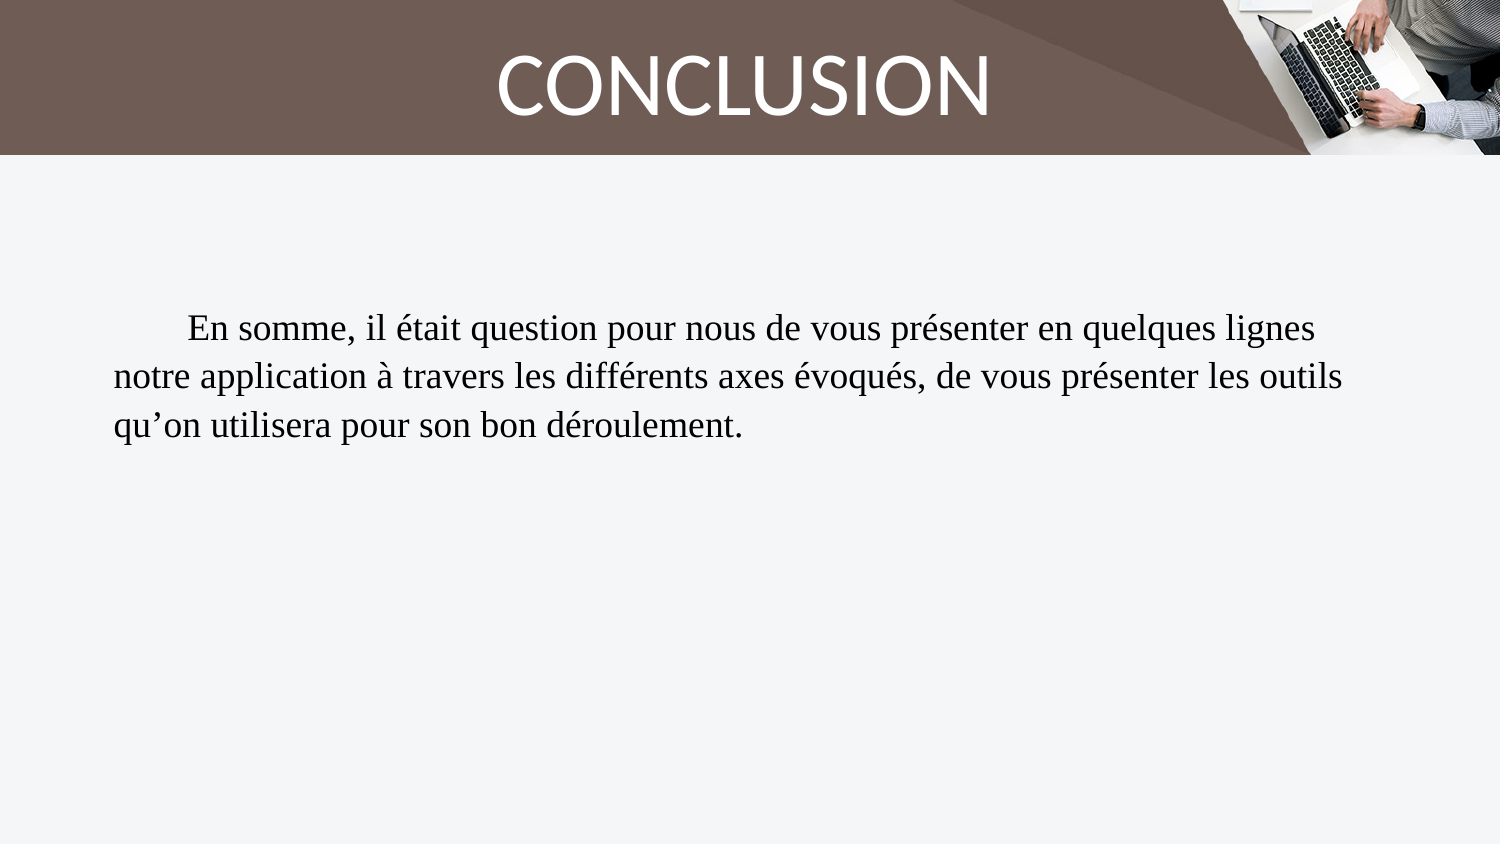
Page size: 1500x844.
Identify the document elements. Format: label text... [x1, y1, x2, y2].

picture [0, 0, 1500, 844]
text_box En somme, il était question pour nous de vous présenter en quelques lignes notre application à travers les différents axes évoqués, de vous présenter les outils qu’on utilisera pour son bon déroulement. [98, 292, 1377, 452]
text_box CONCLUSION [67, 16, 1424, 142]
